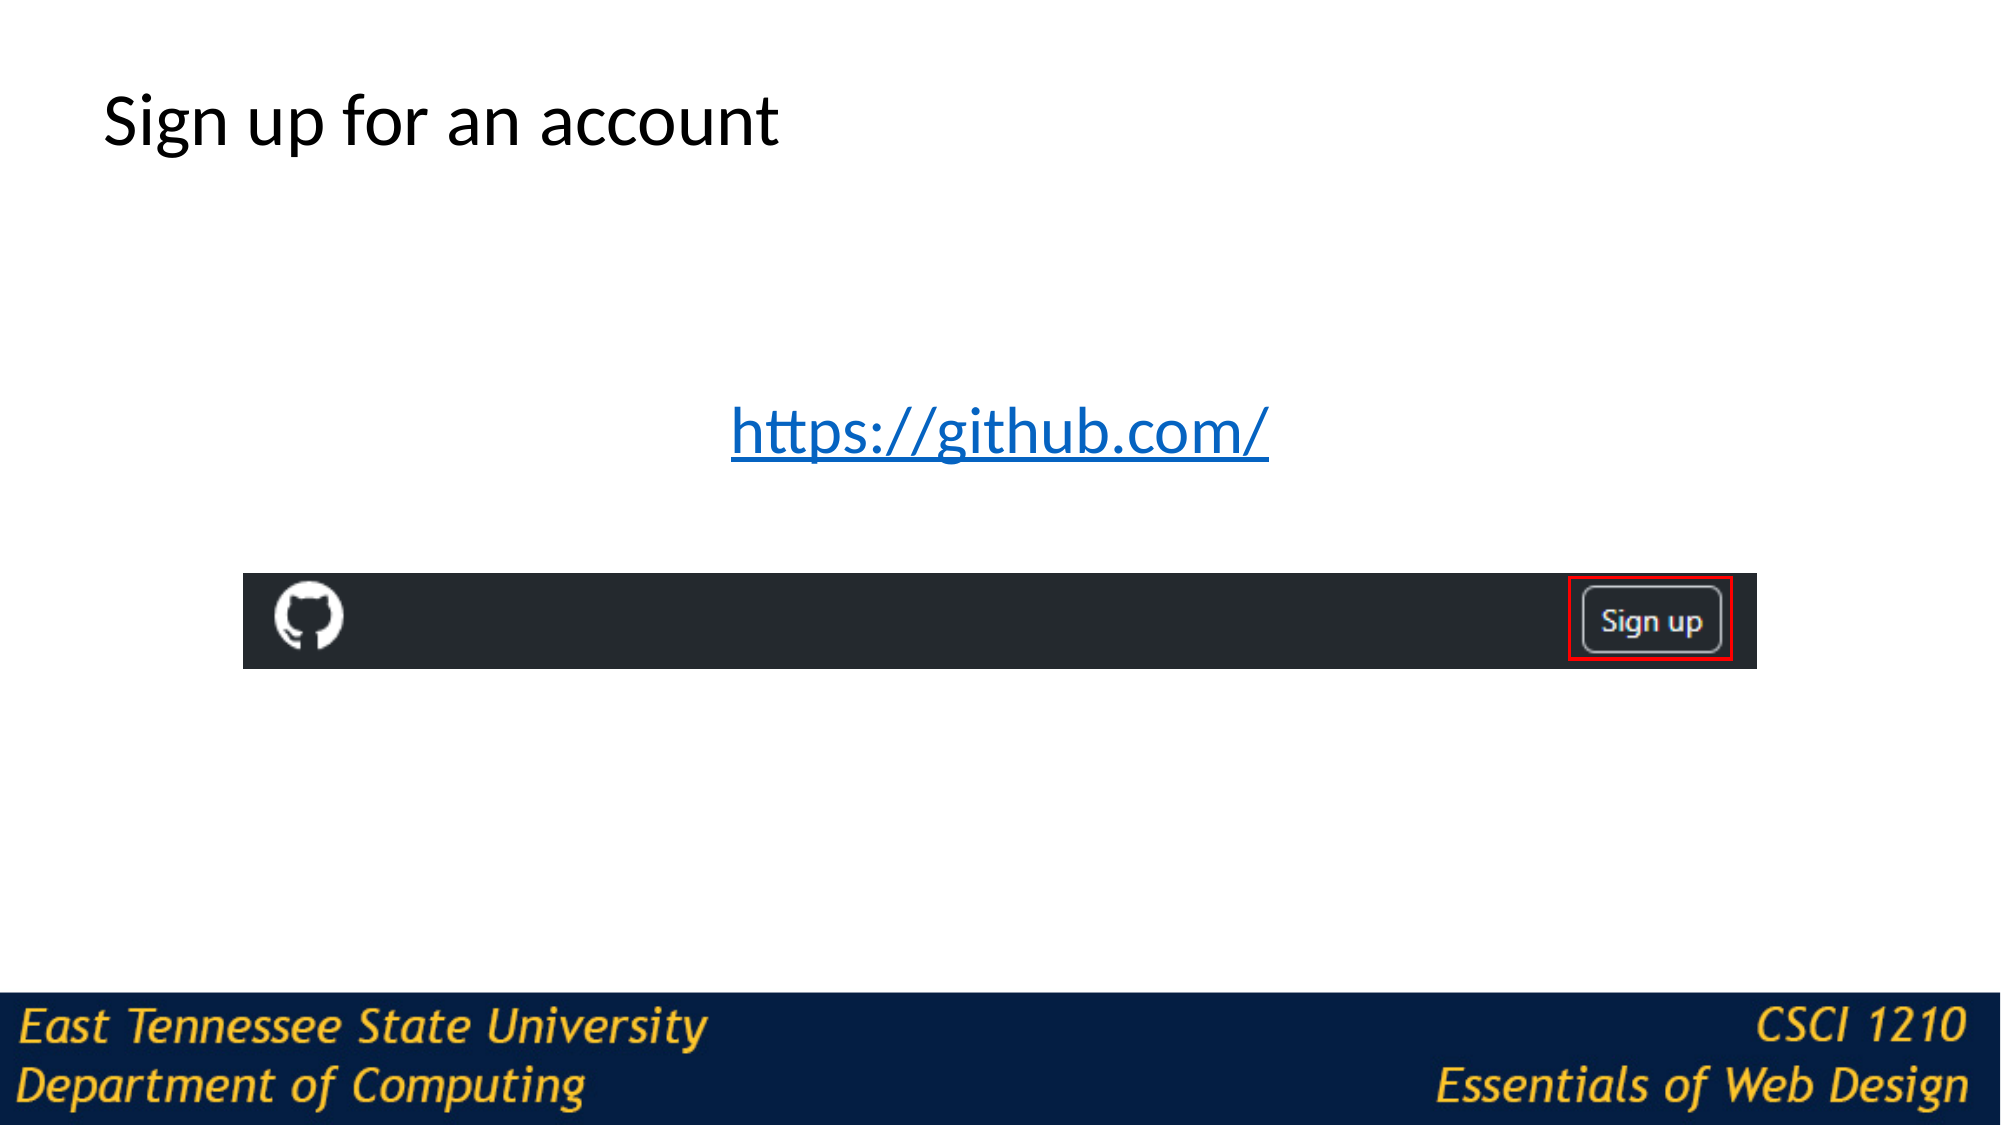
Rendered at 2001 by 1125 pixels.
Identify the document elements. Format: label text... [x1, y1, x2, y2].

text_box https://github.com/ [579, 379, 1421, 474]
picture [0, 0, 2001, 1125]
text_box Sign up for an account [21, 63, 863, 168]
